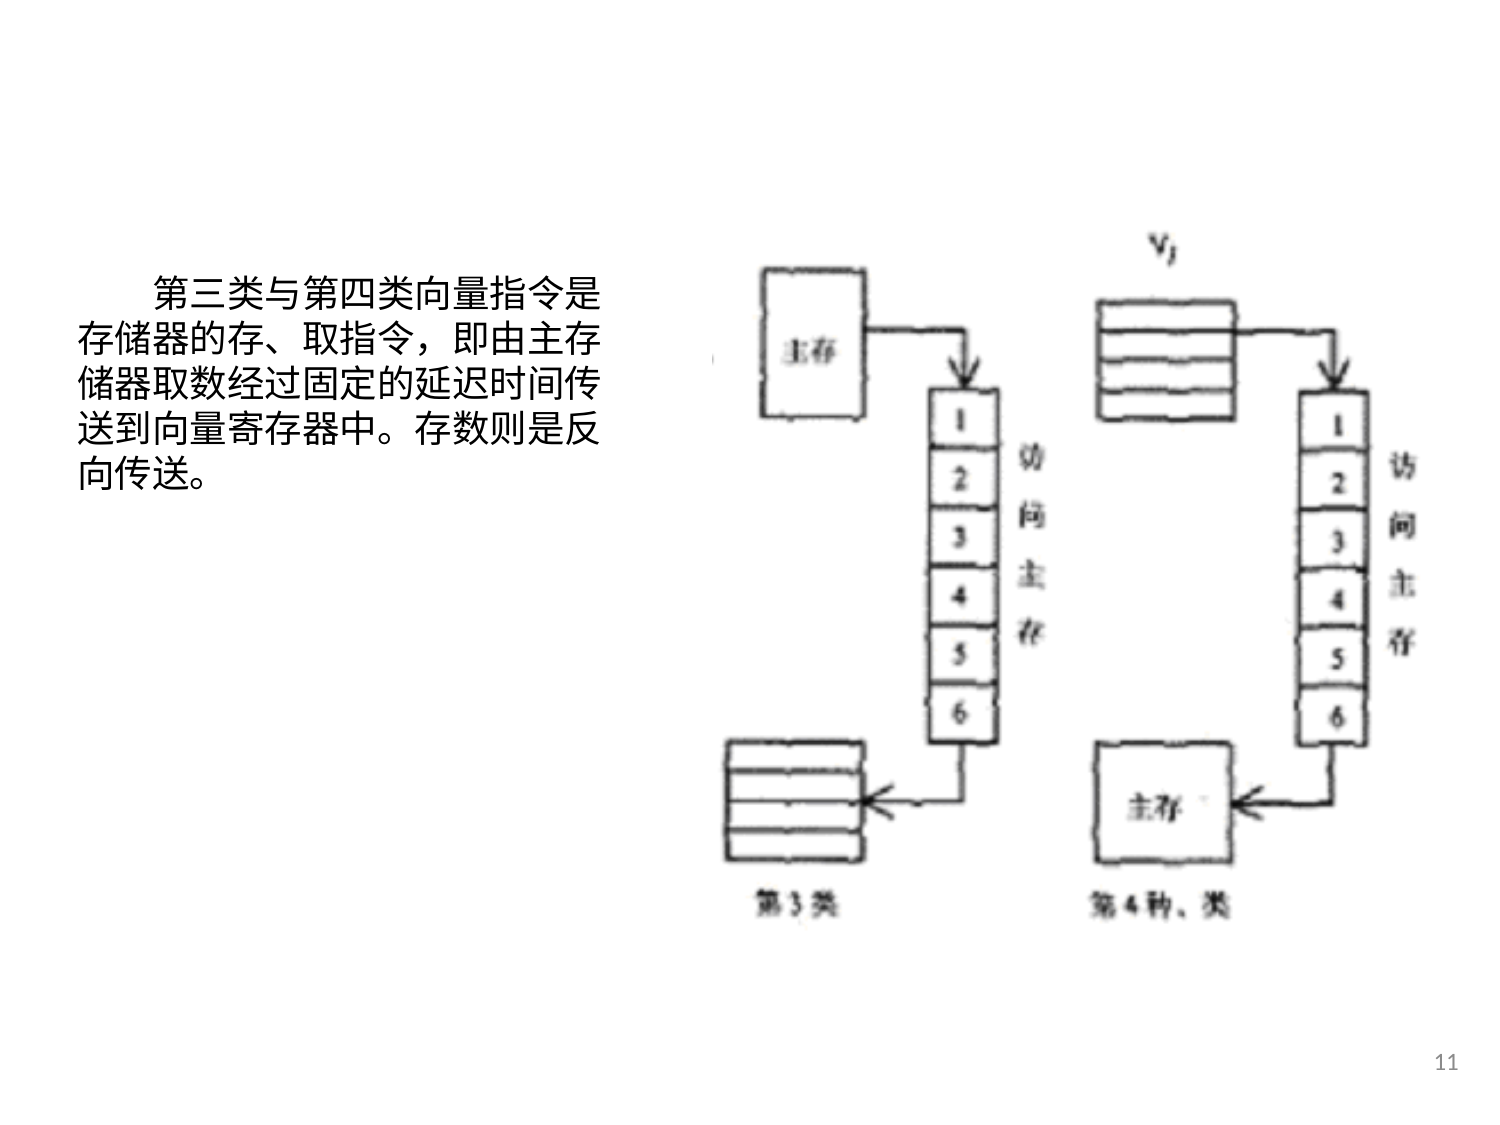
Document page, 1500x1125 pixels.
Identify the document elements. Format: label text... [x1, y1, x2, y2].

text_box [712, 224, 1451, 956]
slide_number 11 [1161, 1022, 1474, 1098]
text_box 第三类与第四类向量指令是存储器的存、取指令，即由主存储器取数经过固定的延迟时间传送到向量寄存器中。存数则是反向传送。 [62, 262, 638, 1050]
